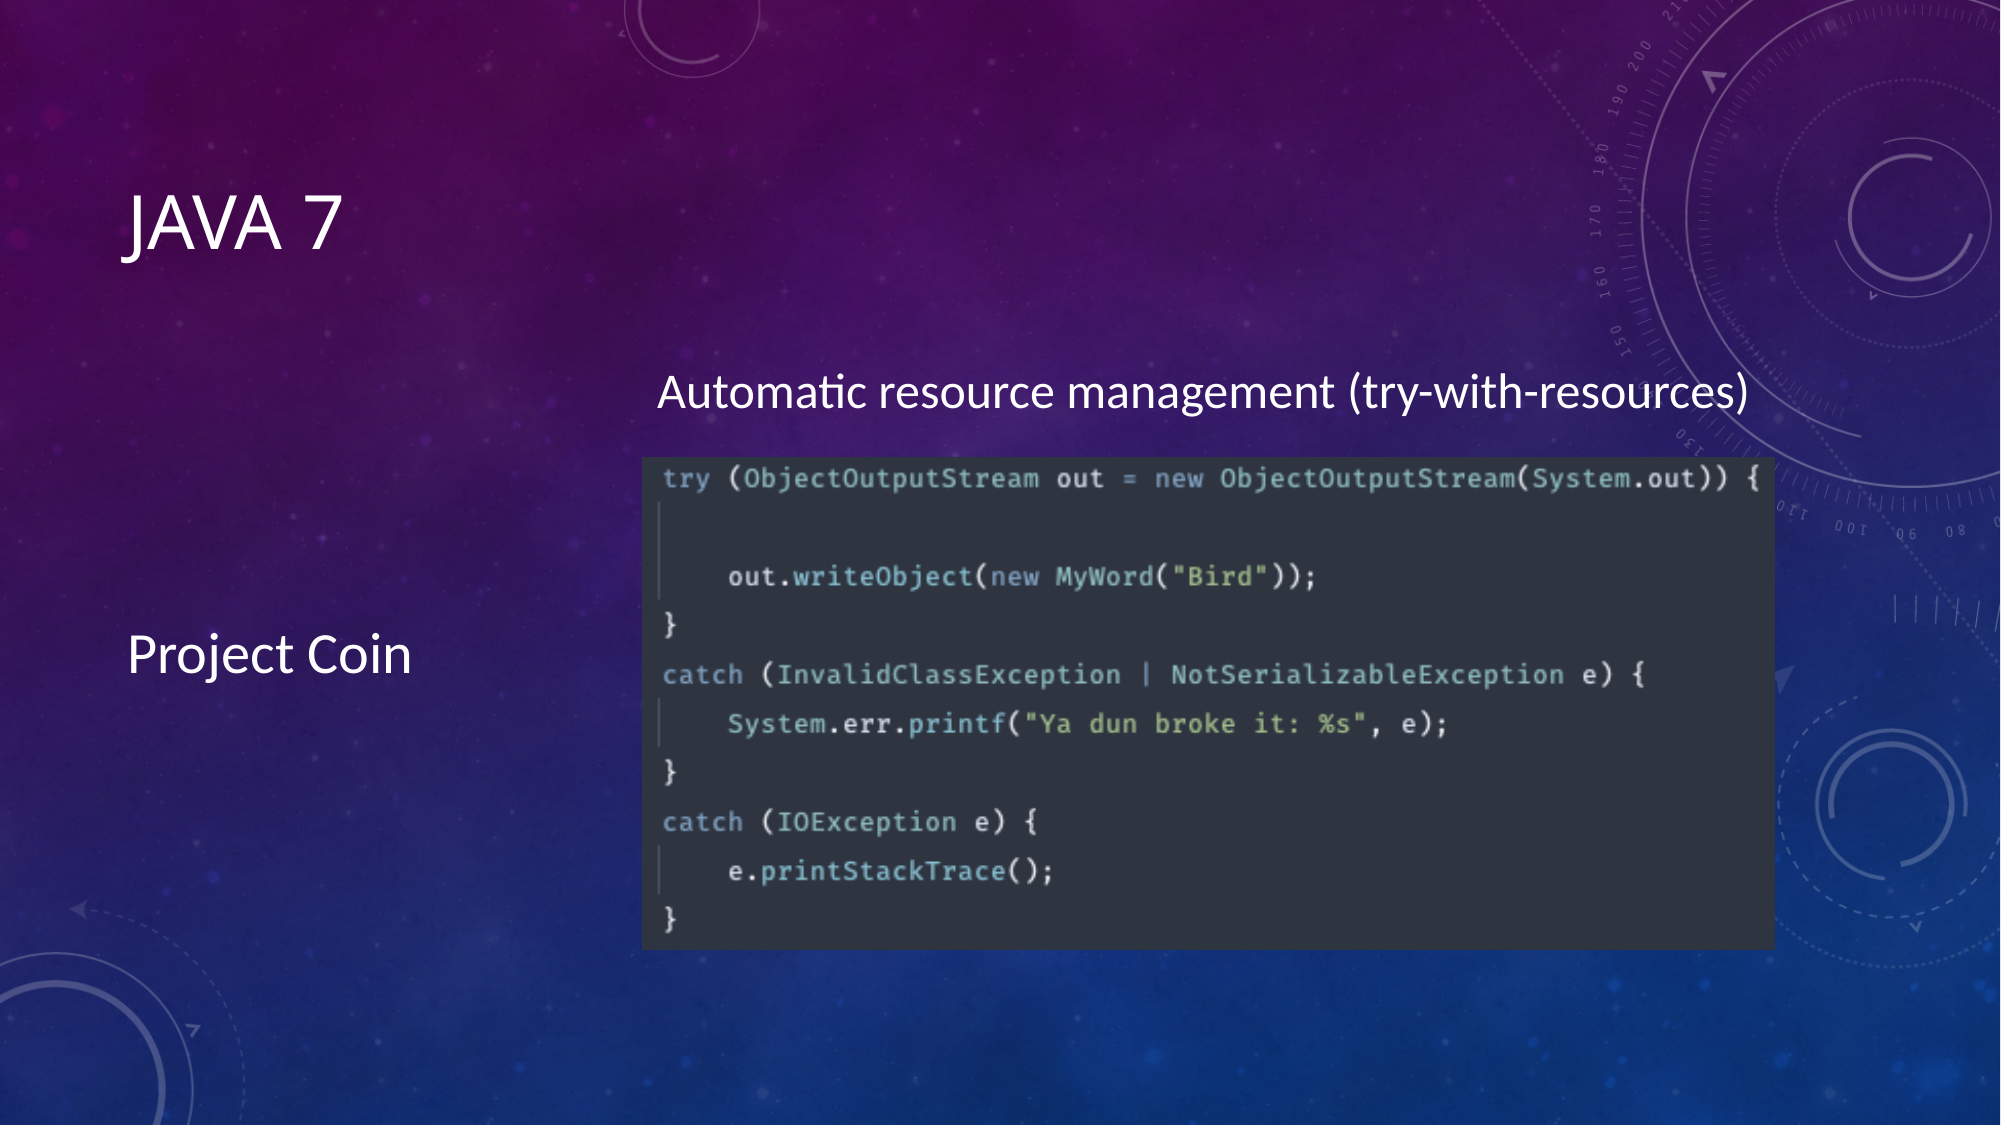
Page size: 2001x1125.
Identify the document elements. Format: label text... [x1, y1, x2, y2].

list Project Coin [112, 351, 608, 950]
picture [0, 0, 2001, 1125]
list Automatic resource management (try-with-resources) [642, 351, 1775, 457]
title Java 7 [112, 99, 1775, 339]
